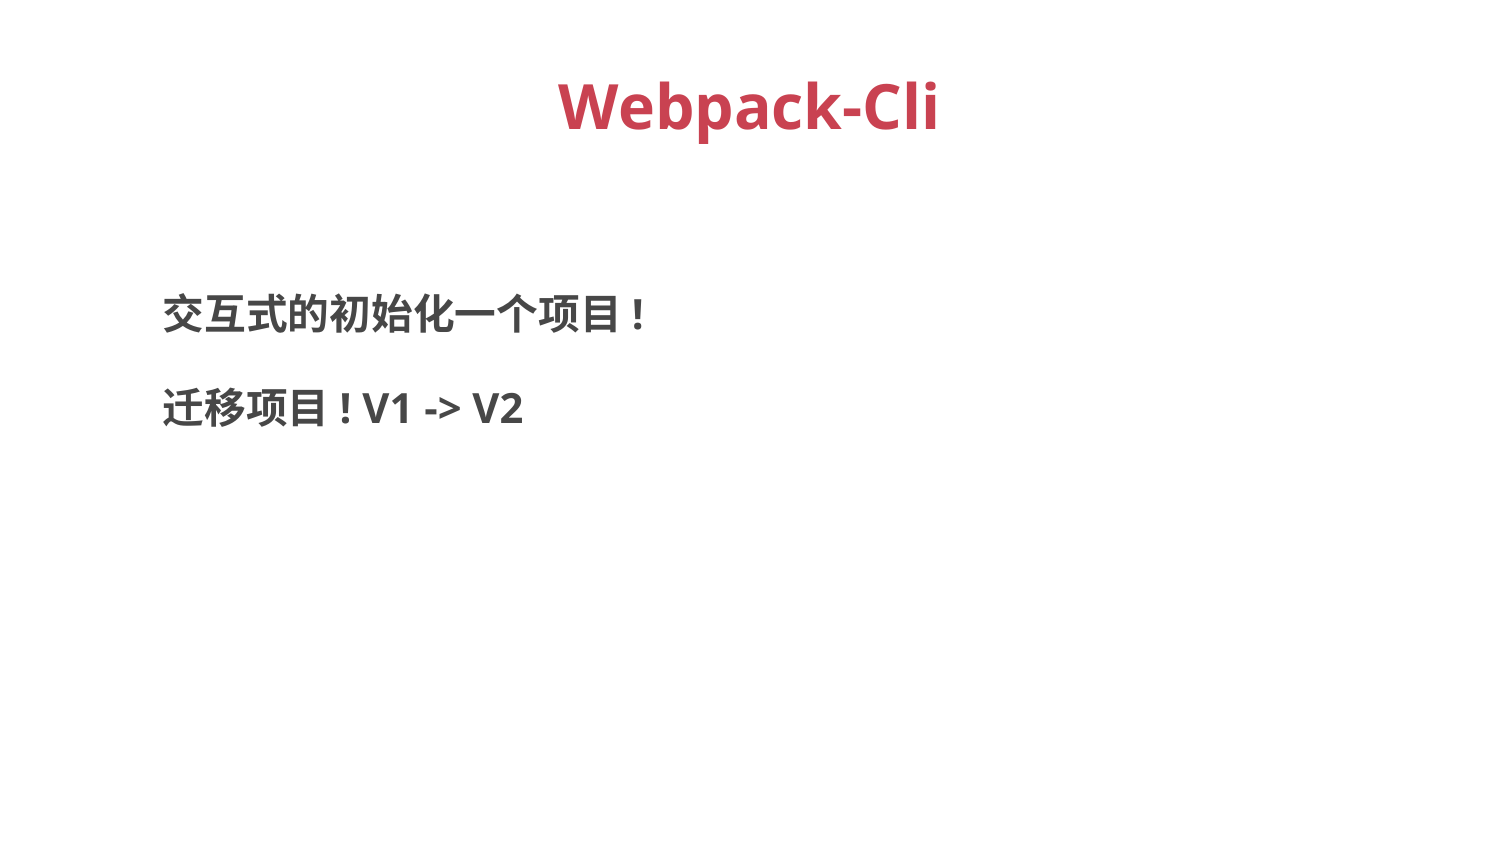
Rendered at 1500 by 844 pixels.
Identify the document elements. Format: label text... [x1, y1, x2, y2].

text_box 交互式的初始化一个项目! [72, 280, 1423, 345]
title Webpack-Cli [75, 33, 1425, 175]
text_box 迁移项目! V1 -> V2 [72, 374, 1423, 440]
